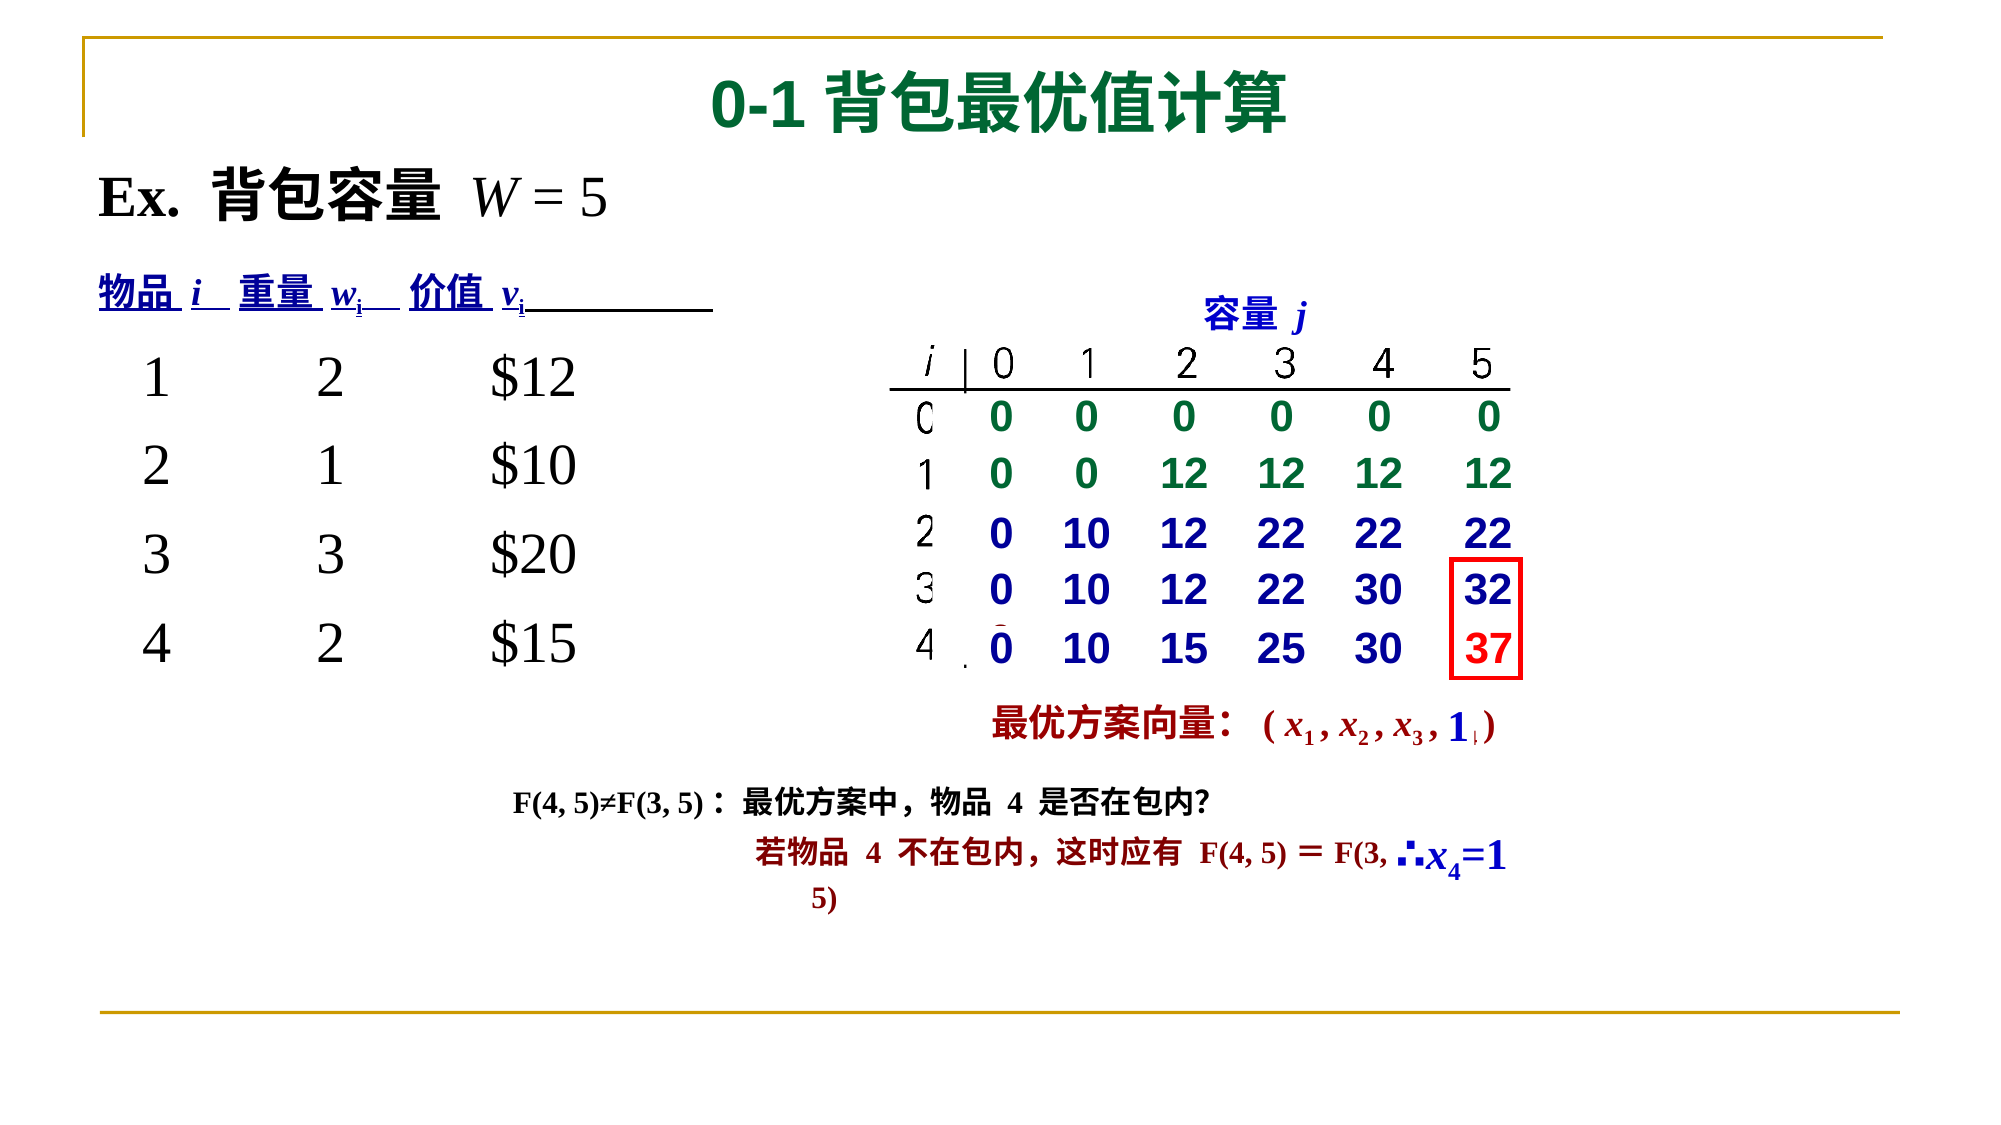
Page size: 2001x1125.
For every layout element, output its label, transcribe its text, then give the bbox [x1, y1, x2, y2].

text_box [888, 273, 1511, 677]
text_box 若物品 4 不在包内，这时应有 F(4, 5)＝F(3, 5) [740, 817, 1403, 922]
text_box 0 10 12 22 22 22 [1515, 510, 1523, 558]
text_box 0 0 0 0 0 0 [1515, 393, 1523, 441]
text_box 0 0 12 12 12 12 [1515, 451, 1523, 499]
text_box F(4, 5)≠F(3, 5)：最优方案中，物品 4 是否在包内？ [498, 767, 1256, 827]
text_box 1 [1442, 687, 1475, 751]
text_box ∴x4=1 [1380, 806, 1543, 893]
list Ex. 背包容量 W = 5 物品 i 重量 wi 价值 vi 1 2 $12 2 1 $10 3 3 $20 4 2 $15 [83, 143, 1344, 915]
title 0-1背包最优值计算 [99, 45, 1900, 161]
text_box 最优方案向量：( x1 , x2 , x3 , x4 ) [976, 684, 1511, 817]
text_box [1515, 559, 1521, 679]
